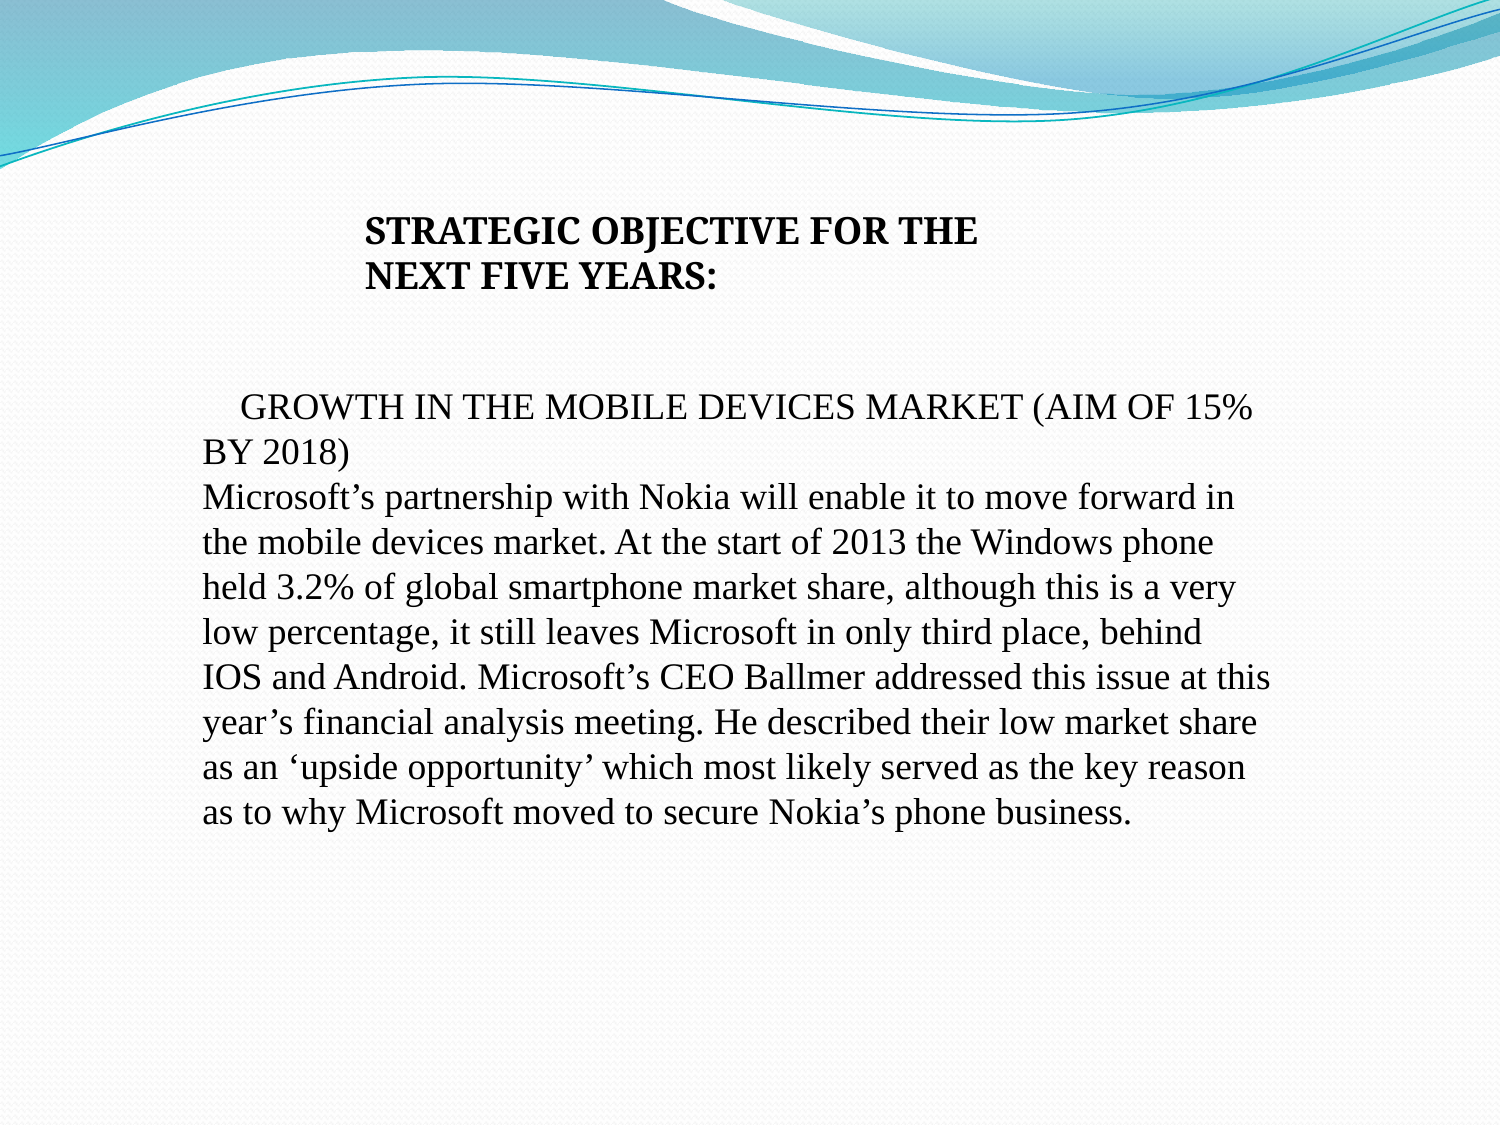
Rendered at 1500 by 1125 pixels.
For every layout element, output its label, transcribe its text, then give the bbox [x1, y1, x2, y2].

text_box GROWTH IN THE MOBILE DEVICES MARKET (AIM OF 15% BY 2018) Microsoft’s partnership with Nokia will enable it to move forward in the mobile devices market. At the start of 2013 the Windows phone held 3.2% of global smartphone market share, although this is a very low percentage, it still leaves Microsoft in only third place, behind IOS and Android. Microsoft’s CEO Ballmer addressed this issue at this year’s financial analysis meeting. He described their low market share as an ‘upside opportunity’ which most likely served as the key reason as to why Microsoft moved to secure Nokia’s phone business. [187, 374, 1288, 840]
text_box STRATEGIC OBJECTIVE FOR THE NEXT FIVE YEARS: [349, 199, 1100, 305]
